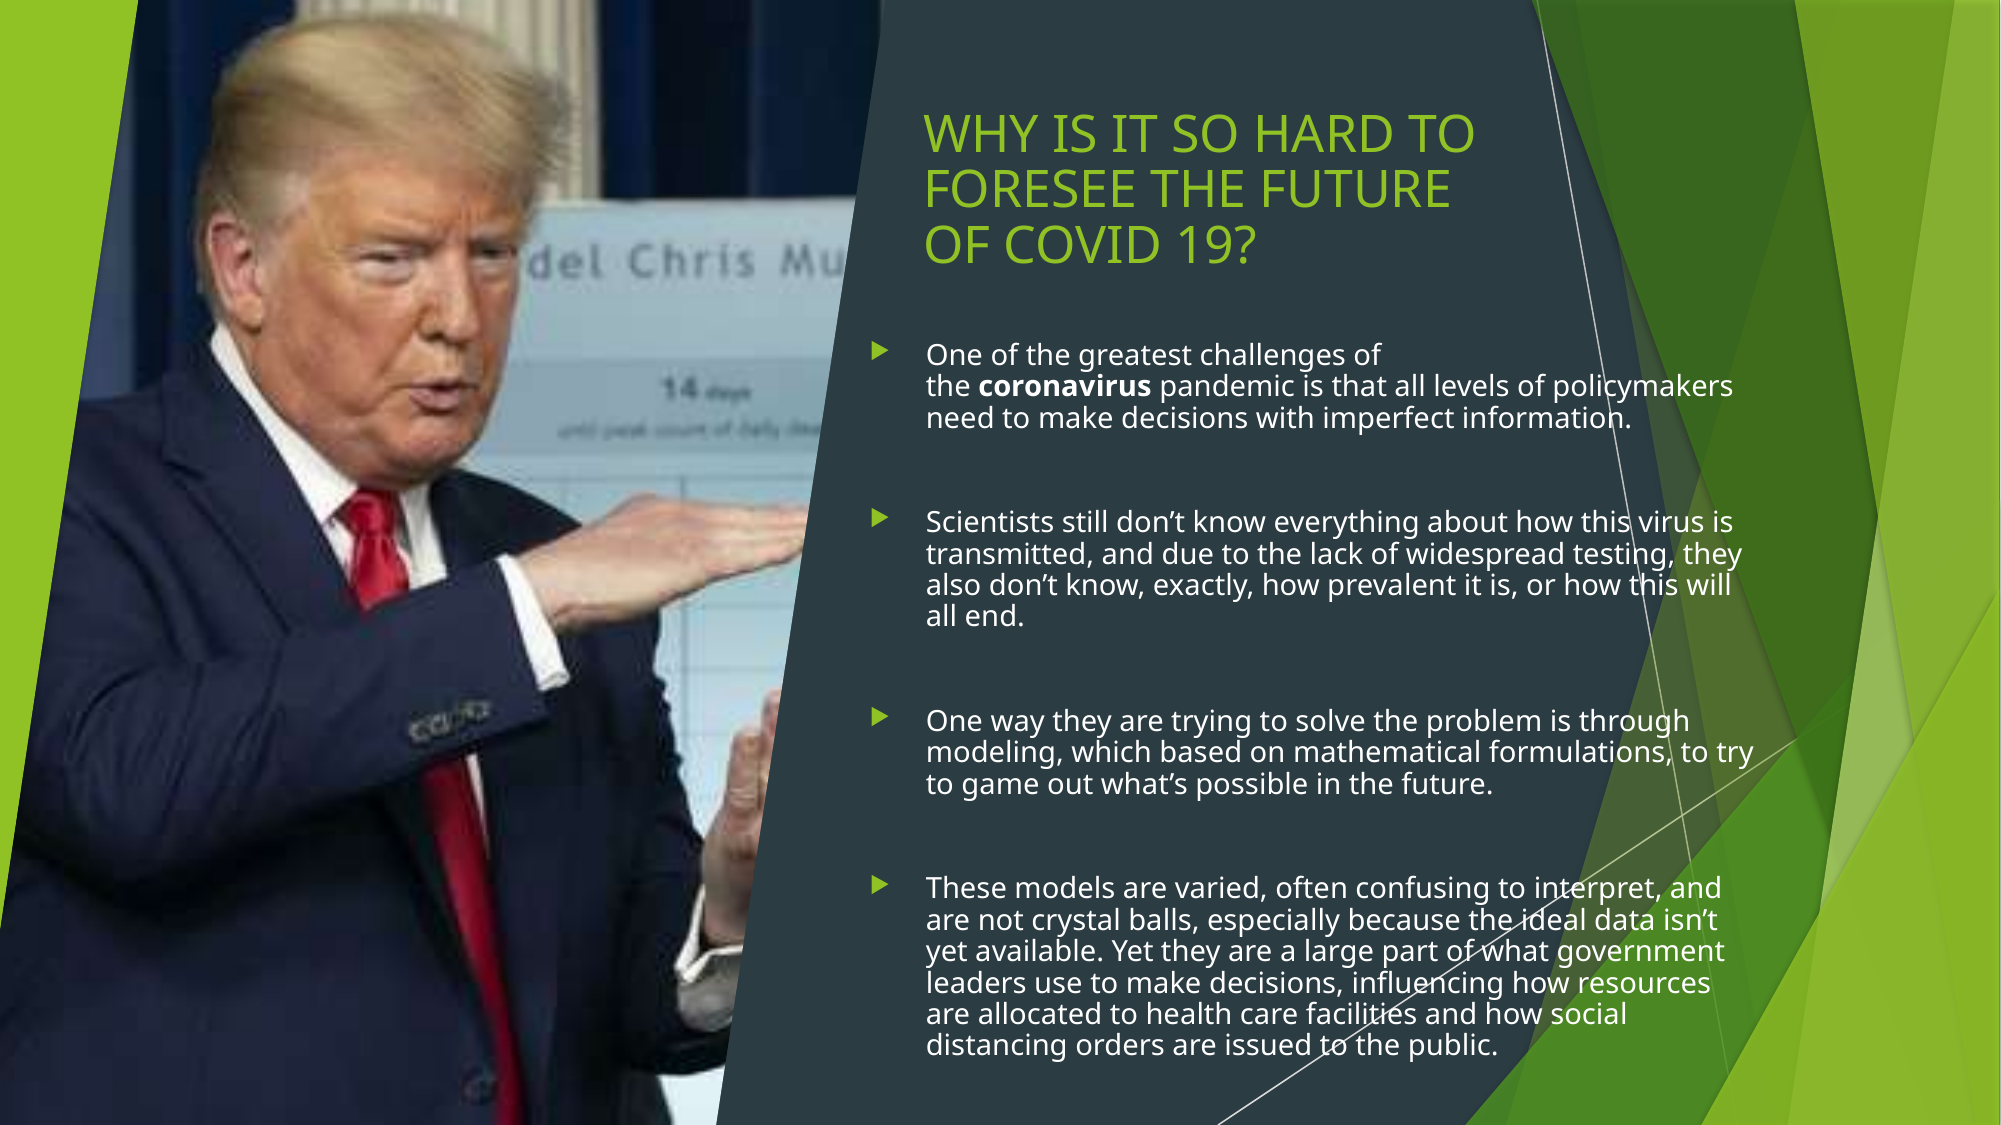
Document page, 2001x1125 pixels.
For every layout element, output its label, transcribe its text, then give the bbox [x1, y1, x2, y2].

list One of the greatest challenges of the coronavirus pandemic is that all levels of policymakers need to make decisions with imperfect information. Scientists still don’t know everything about how this virus is transmitted, and due to the lack of widespread testing, they also don’t know, exactly, how prevalent it is, or how this will all end. One way they are trying to solve the problem is through modeling, which based on mathematical formulations, to try to game out what’s possible in the future. These models are varied, often confusing to interpret, and are not crystal balls, especially because the ideal data isn’t yet available. Yet they are a large part of what government leaders use to make decisions, influencing how resources are allocated to health care facilities and how social distancing orders are issued to the public. [890, 332, 1773, 970]
picture [0, 0, 886, 1125]
title WHY IS IT SO HARD TO FORESEE THE FUTURE OF COVID 19? [908, 99, 1522, 317]
